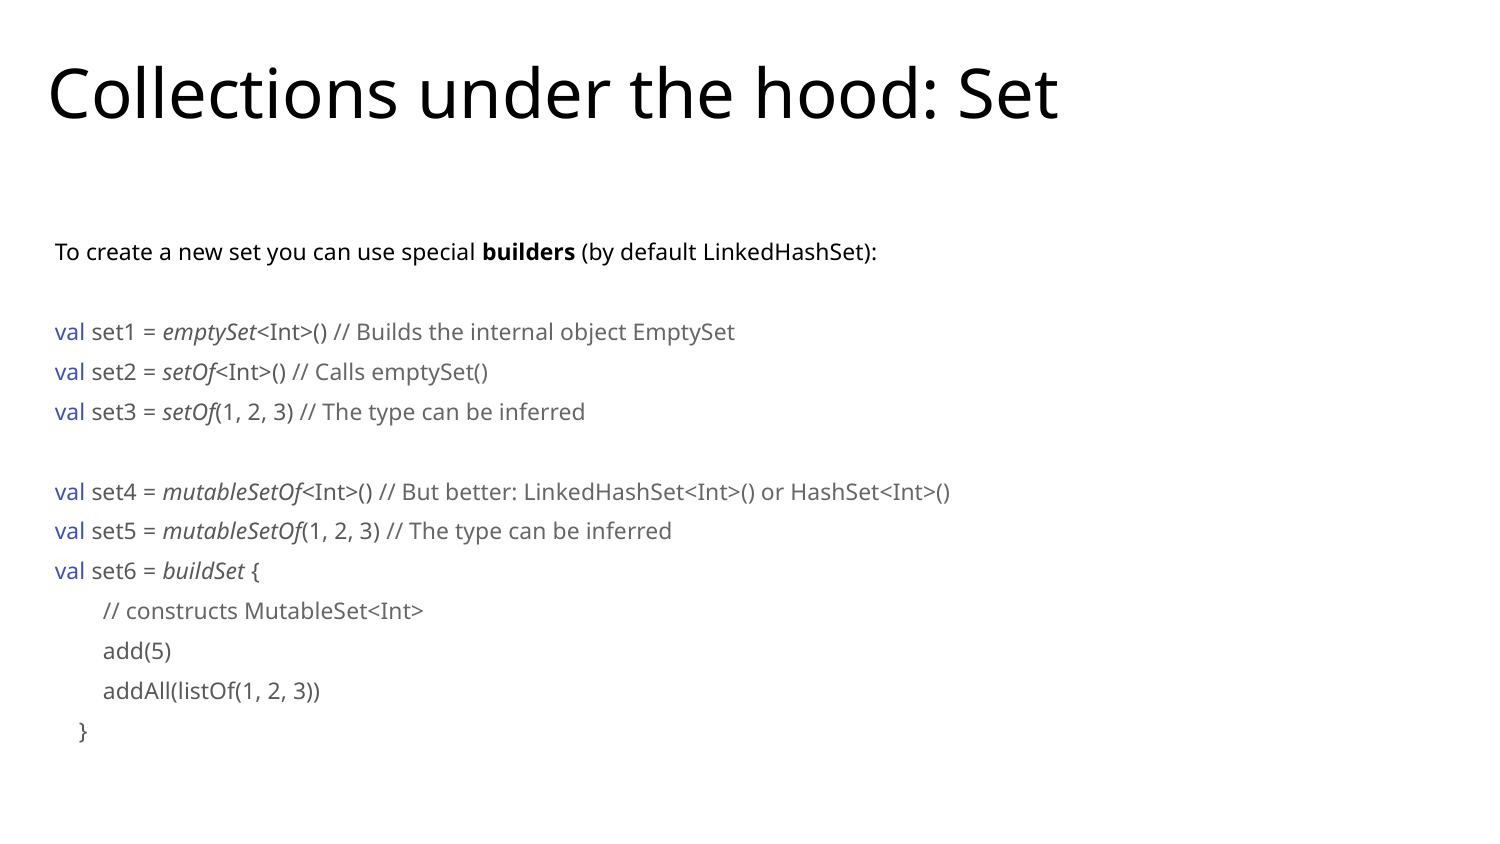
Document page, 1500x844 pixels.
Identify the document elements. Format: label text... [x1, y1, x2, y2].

list To create a new set you can use special builders (by default LinkedHashSet): val set1 = emptySet<Int>() // Builds the internal object EmptySet val set2 = setOf<Int>() // Calls emptySet() val set3 = setOf(1, 2, 3) // The type can be inferred val set4 = mutableSetOf<Int>() // But better: LinkedHashSet<Int>() or HashSet<Int>() val set5 = mutableSetOf(1, 2, 3) // The type can be inferred val set6 = buildSet { // constructs MutableSet<Int> add(5) addAll(listOf(1, 2, 3)) } [54, 221, 1436, 798]
title Сollections under the hood: Set [48, 48, 1443, 123]
